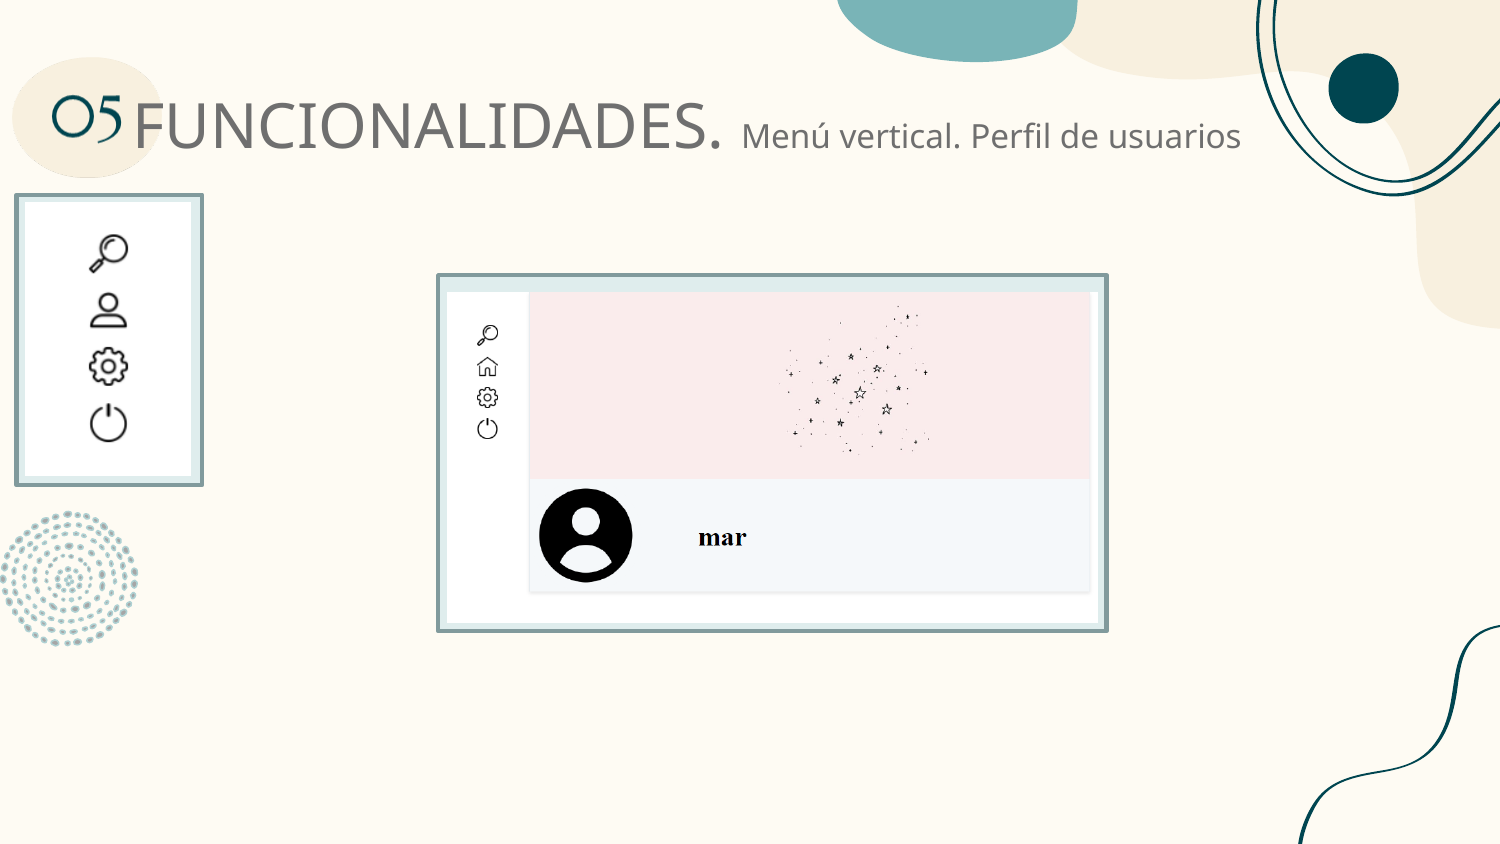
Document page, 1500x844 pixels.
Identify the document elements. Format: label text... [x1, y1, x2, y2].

picture [25, 201, 191, 477]
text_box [1178, 0, 1500, 254]
picture [447, 292, 1099, 623]
text_box [14, 193, 204, 487]
text_box [436, 273, 1109, 633]
title FUNCIONALIDADES. Menú vertical. Perfil de usuarios [168, 88, 1173, 159]
picture [11, 57, 163, 189]
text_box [0, 511, 139, 647]
